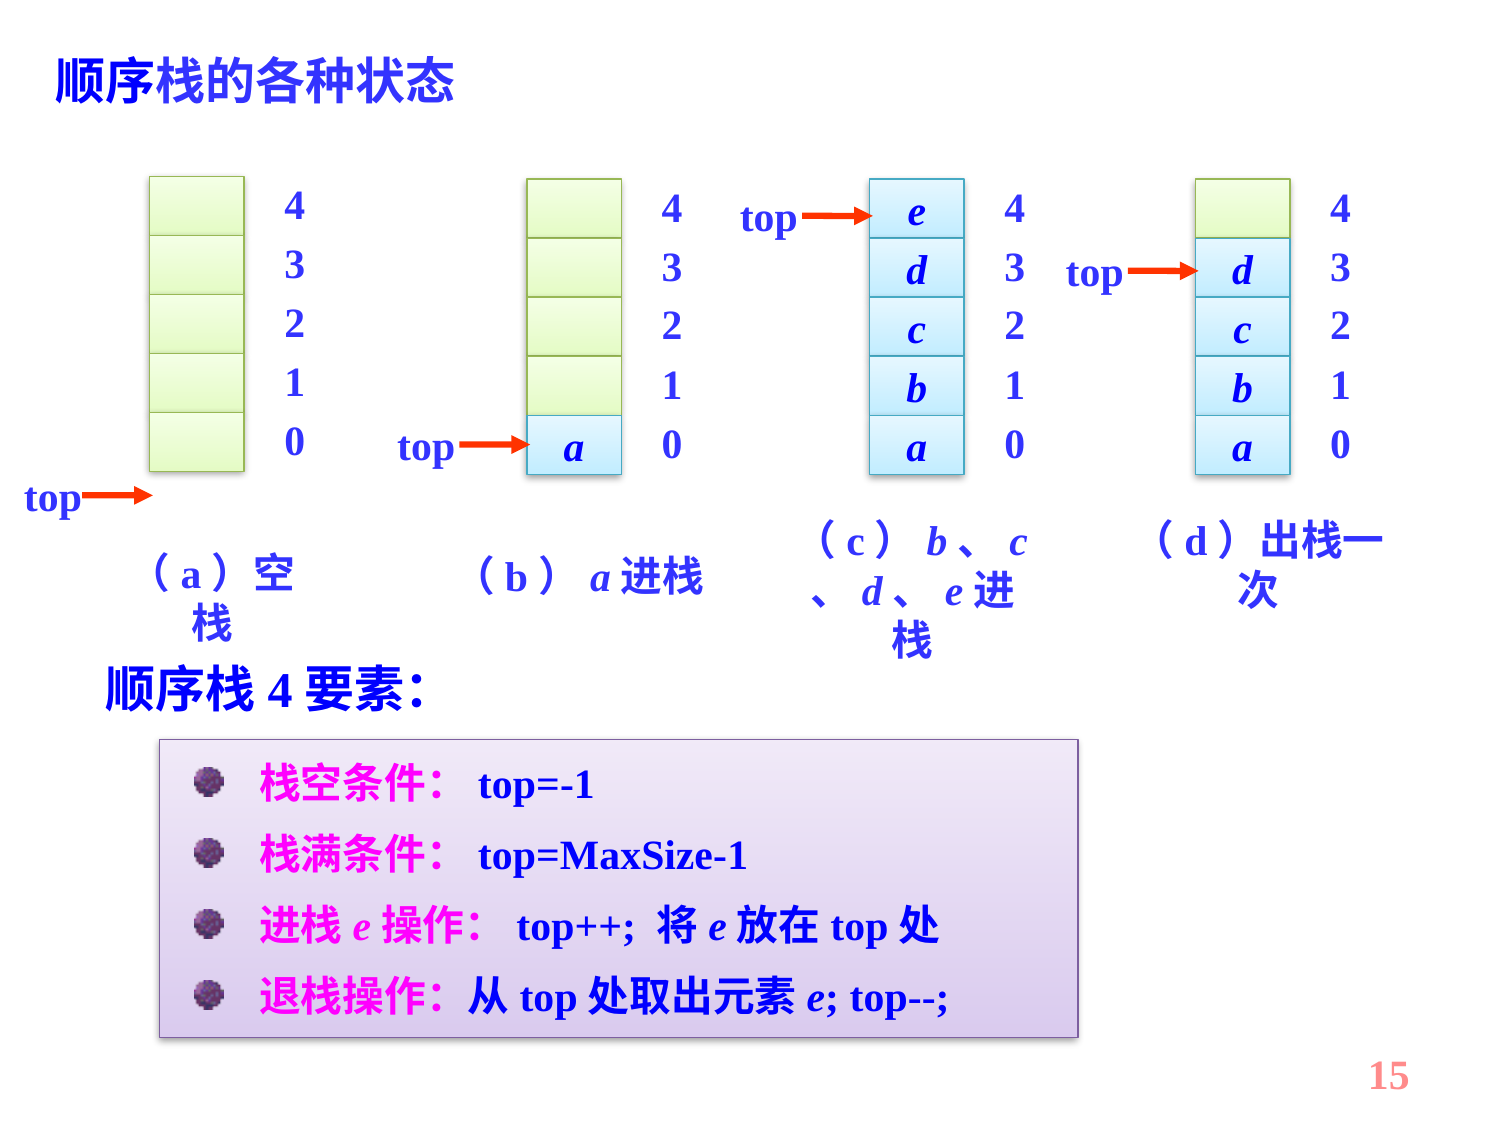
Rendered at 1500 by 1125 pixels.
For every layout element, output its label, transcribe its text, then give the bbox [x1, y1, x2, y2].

text_box 4 [636, 172, 708, 232]
text_box c [1195, 296, 1291, 355]
text_box 1 [979, 350, 1051, 409]
text_box 2 [259, 288, 331, 347]
text_box [149, 235, 245, 293]
text_box 顺序栈的各种状态 [41, 42, 551, 118]
text_box 4 [1305, 172, 1376, 232]
text_box 3 [979, 232, 1051, 290]
text_box 1 [1305, 350, 1376, 409]
text_box （a）空栈 [93, 538, 331, 638]
text_box 1 [259, 347, 331, 406]
text_box [526, 238, 622, 296]
text_box b [1195, 356, 1291, 414]
text_box 2 [979, 290, 1051, 350]
text_box e [869, 178, 965, 237]
text_box [526, 178, 622, 237]
text_box [149, 353, 245, 411]
text_box top [5, 461, 101, 527]
text_box 0 [259, 406, 331, 471]
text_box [70, 639, 1079, 1054]
text_box top [721, 182, 817, 248]
text_box 2 [1305, 290, 1376, 350]
text_box 3 [259, 229, 331, 288]
text_box [1195, 178, 1291, 237]
text_box 0 [1305, 409, 1376, 474]
text_box （c）b、c、d、e进栈 [779, 506, 1046, 638]
text_box [149, 412, 245, 472]
text_box [474, 438, 531, 451]
text_box b [869, 356, 965, 414]
text_box a [1195, 415, 1291, 475]
text_box （b）a进栈 [436, 541, 721, 607]
text_box top [378, 411, 474, 476]
text_box [526, 356, 622, 414]
text_box [817, 209, 873, 223]
text_box a [526, 415, 622, 475]
text_box a [869, 415, 965, 475]
text_box 3 [1305, 232, 1376, 290]
text_box c [869, 296, 965, 355]
text_box 2 [636, 290, 708, 350]
text_box 1 [636, 350, 708, 409]
text_box （d）出栈一次 [1105, 506, 1412, 622]
text_box 0 [979, 409, 1051, 474]
text_box 4 [259, 170, 331, 229]
slide_number 15 [1074, 1042, 1425, 1103]
text_box 3 [636, 232, 708, 290]
text_box [149, 294, 245, 352]
text_box d [869, 238, 965, 296]
text_box 4 [979, 172, 1051, 232]
text_box [149, 176, 245, 234]
text_box 0 [636, 409, 708, 474]
text_box [526, 296, 622, 355]
text_box top [1047, 237, 1142, 303]
text_box [1142, 264, 1199, 278]
text_box d [1195, 238, 1291, 296]
text_box [101, 489, 153, 502]
